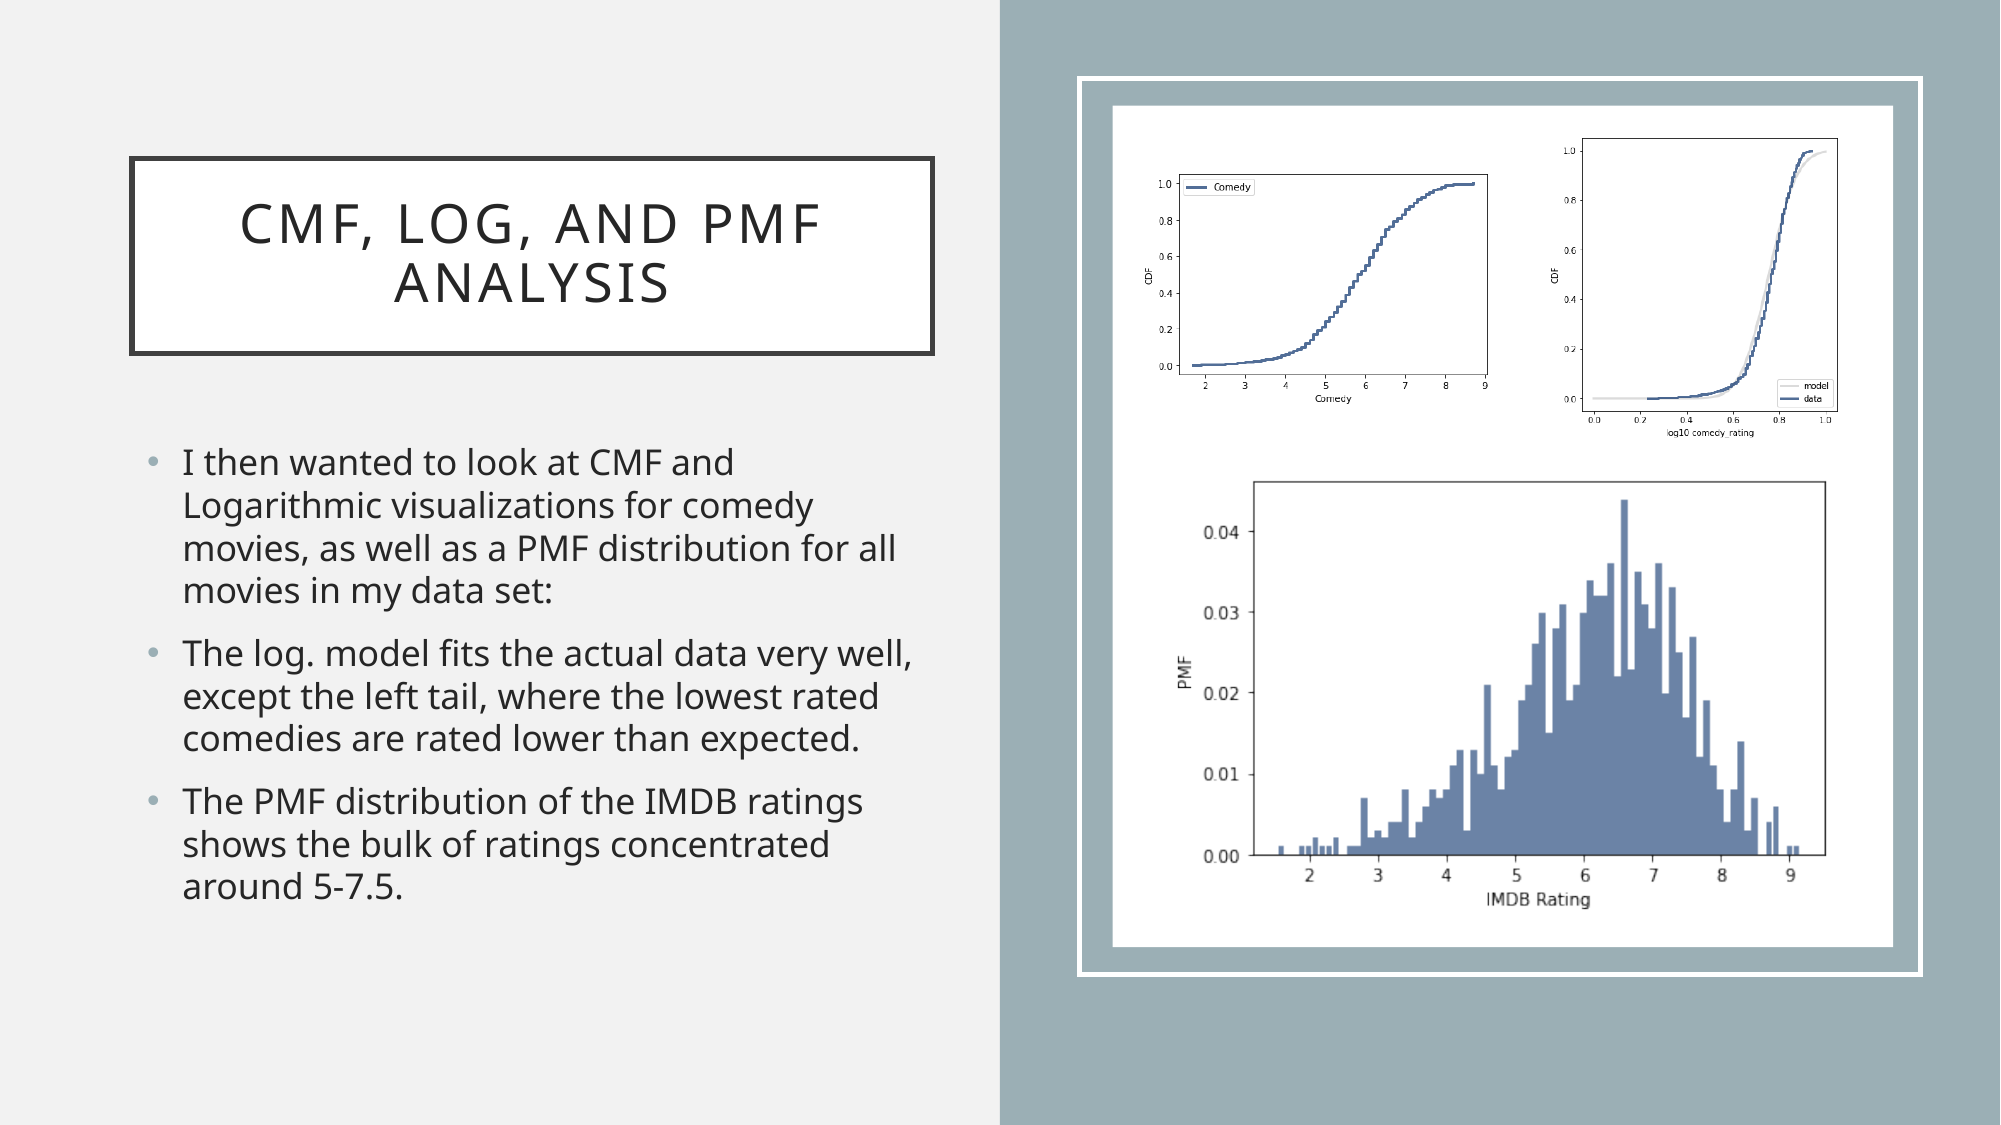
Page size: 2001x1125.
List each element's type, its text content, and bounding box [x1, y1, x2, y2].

list I then wanted to look at CMF and Logarithmic visualizations for comedy movies, as well as a PMF distribution for all movies in my data set: The log. model fits the actual data very well, except the left tail, where the lowest rated comedies are rated lower than expected. The PMF distribution of the IMDB ratings shows the bulk of ratings concentrated around 5-7.5. [131, 432, 933, 942]
picture [1545, 132, 1842, 443]
text_box [1112, 105, 1894, 948]
picture [1166, 471, 1837, 920]
text_box [1079, 78, 1921, 975]
picture [1138, 168, 1494, 409]
title CMF, LoG, and PMF Analysis [129, 156, 935, 356]
text_box [999, 0, 2000, 1125]
